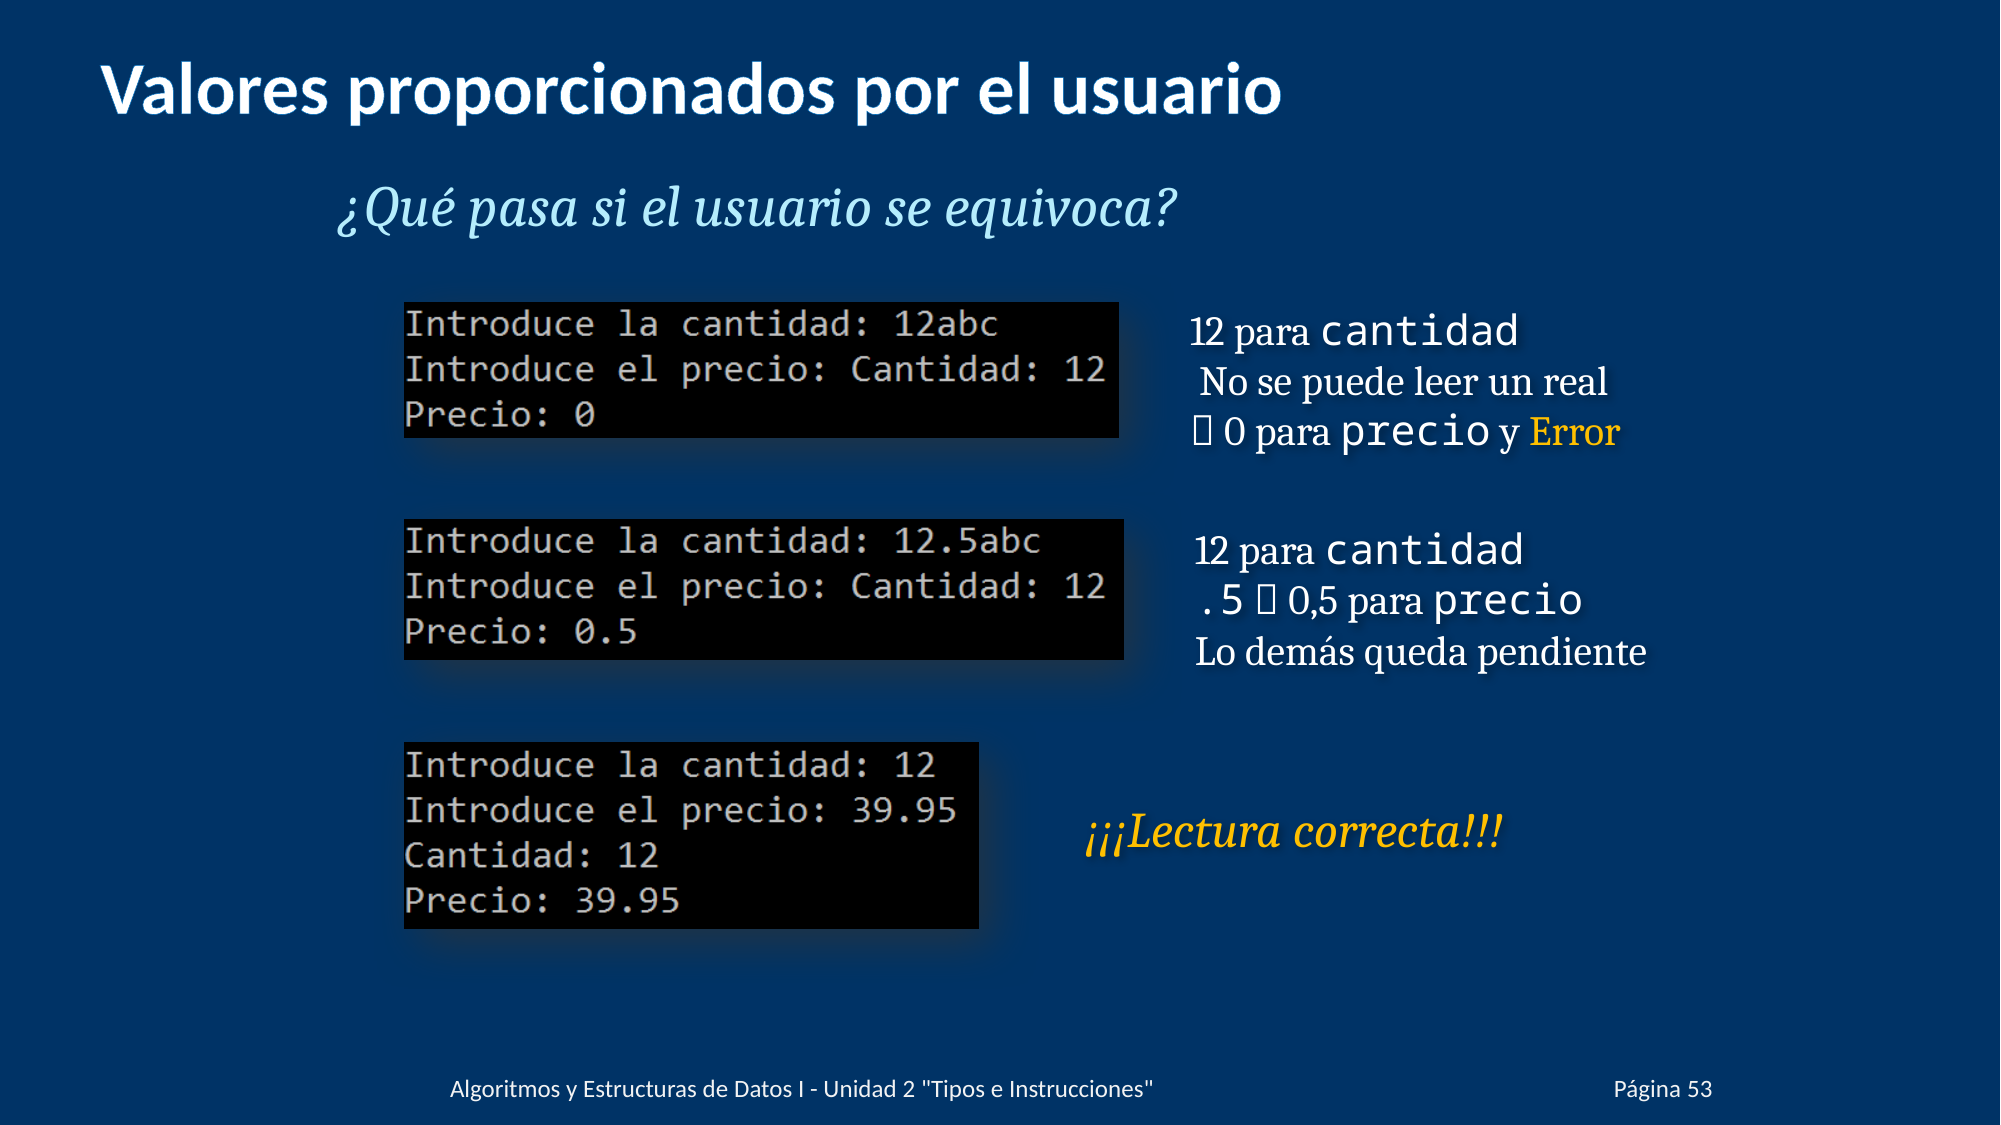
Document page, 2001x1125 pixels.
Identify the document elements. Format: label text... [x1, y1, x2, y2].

picture [404, 742, 979, 929]
picture [404, 302, 1119, 438]
text_box 12 para cantidad No se puede leer un real  0 para precio y Error [1173, 294, 1638, 463]
text_box ¡¡¡Lectura correcta!!! [1069, 788, 1520, 867]
footer Algoritmos y Estructuras de Datos I - Unidad 2 "Tipos e Instrucciones" [450, 1042, 1364, 1103]
title Valores proporcionados por el usuario [99, 46, 1900, 129]
slide_number Página 100 [1515, 1042, 1713, 1103]
text_box 12 para cantidad .5  0,5 para precio Lo demás queda pendiente [1178, 514, 1664, 683]
list ¿Qué pasa si el usuario se equivoca? [324, 160, 1675, 1000]
picture [404, 519, 1124, 661]
